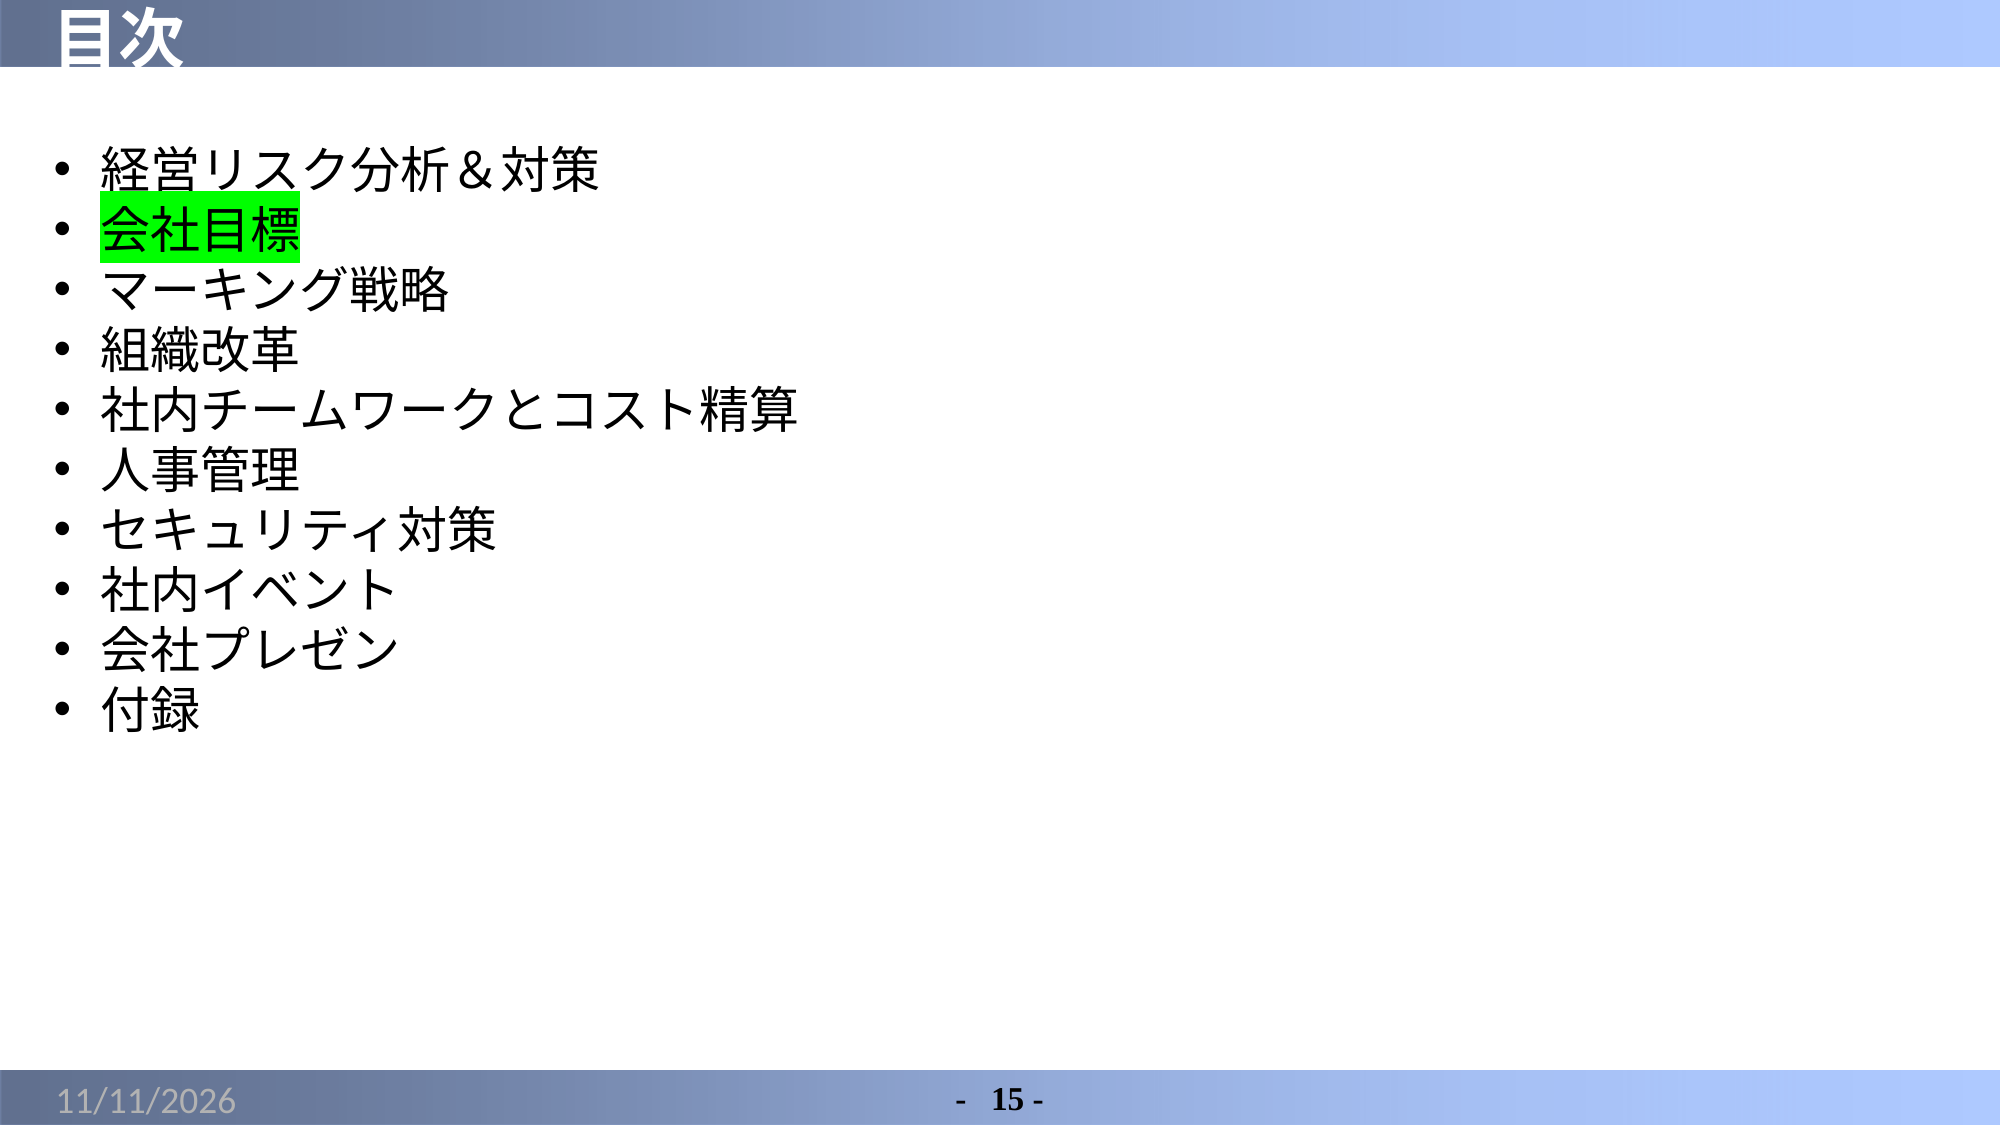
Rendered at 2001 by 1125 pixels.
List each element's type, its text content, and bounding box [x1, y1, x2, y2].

slide_number - 15 - [934, 1078, 1063, 1117]
title 目次 [52, 0, 1946, 71]
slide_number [55, 1076, 516, 1122]
list 経営リスク分析＆対策 会社目標 マーキング戦略 組織改革 社内チームワークとコスト精算 人事管理 セキュリティ対策 社内イベント 会社プレゼン 付録 [53, 138, 1947, 805]
